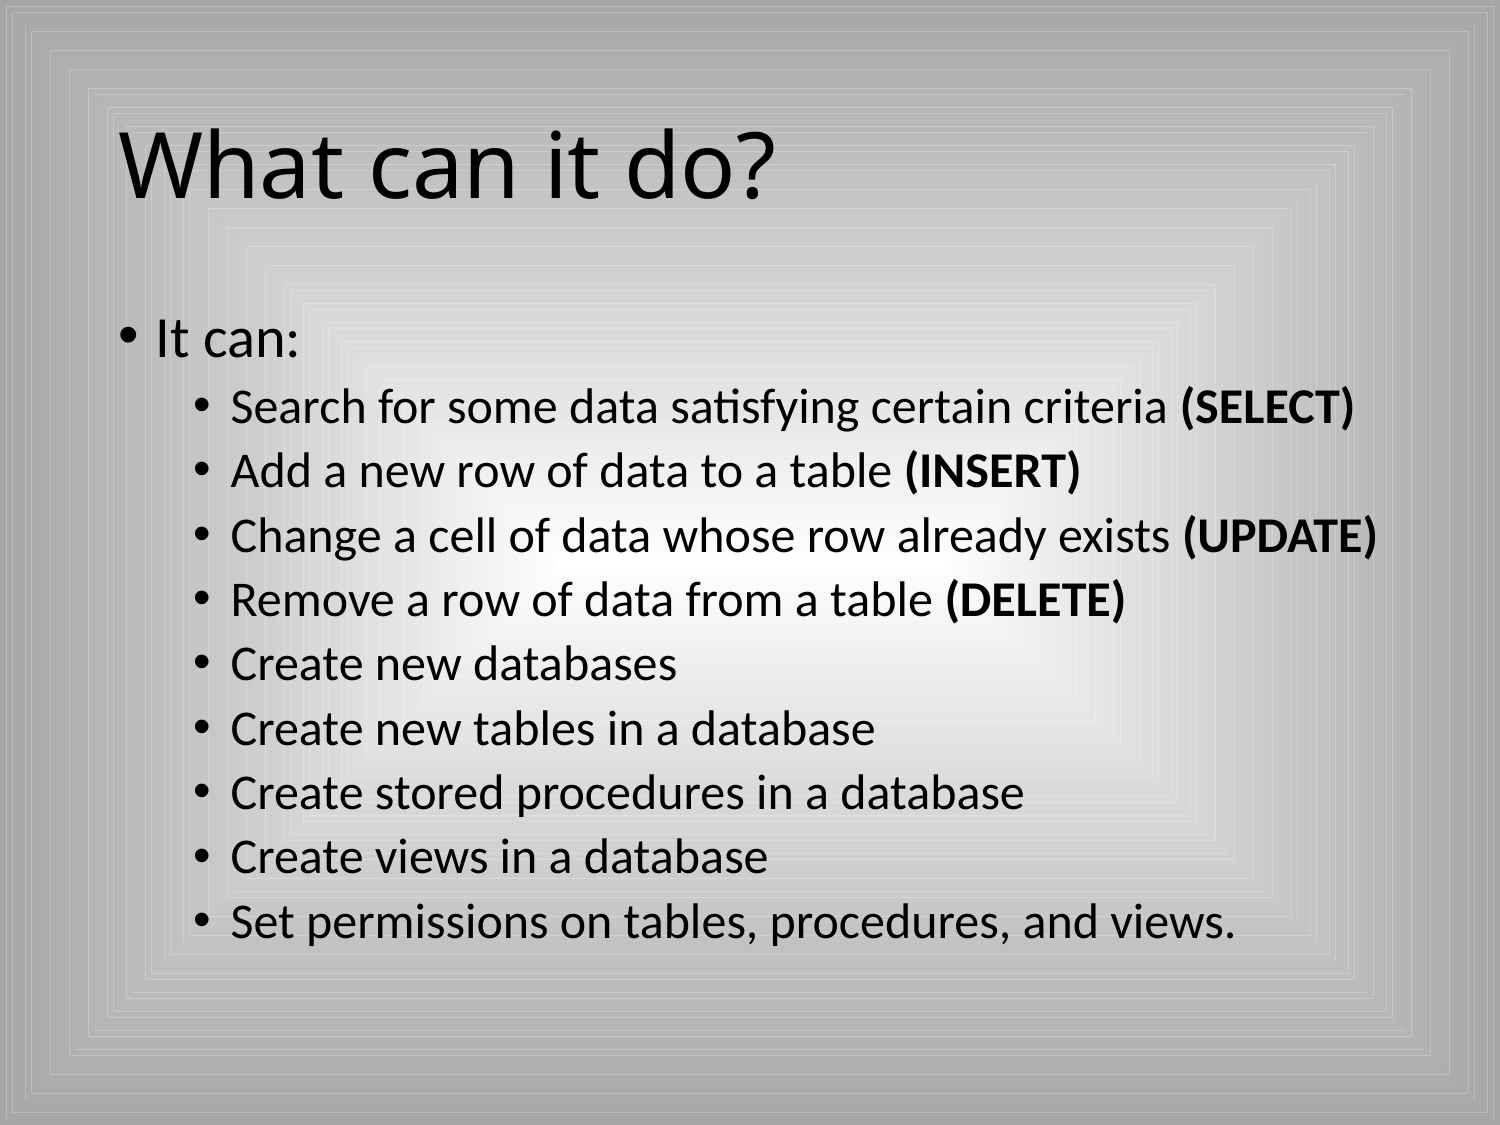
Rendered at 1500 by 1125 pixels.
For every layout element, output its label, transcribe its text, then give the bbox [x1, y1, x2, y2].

list It can: Search for some data satisfying certain criteria (SELECT) Add a new row of data to a table (INSERT) Change a cell of data whose row already exists (UPDATE) Remove a row of data from a table (DELETE) Create new databases Create new tables in a database Create stored procedures in a database Create views in a database Set permissions on tables, procedures, and views. [103, 299, 1397, 1014]
title What can it do? [103, 59, 1397, 278]
